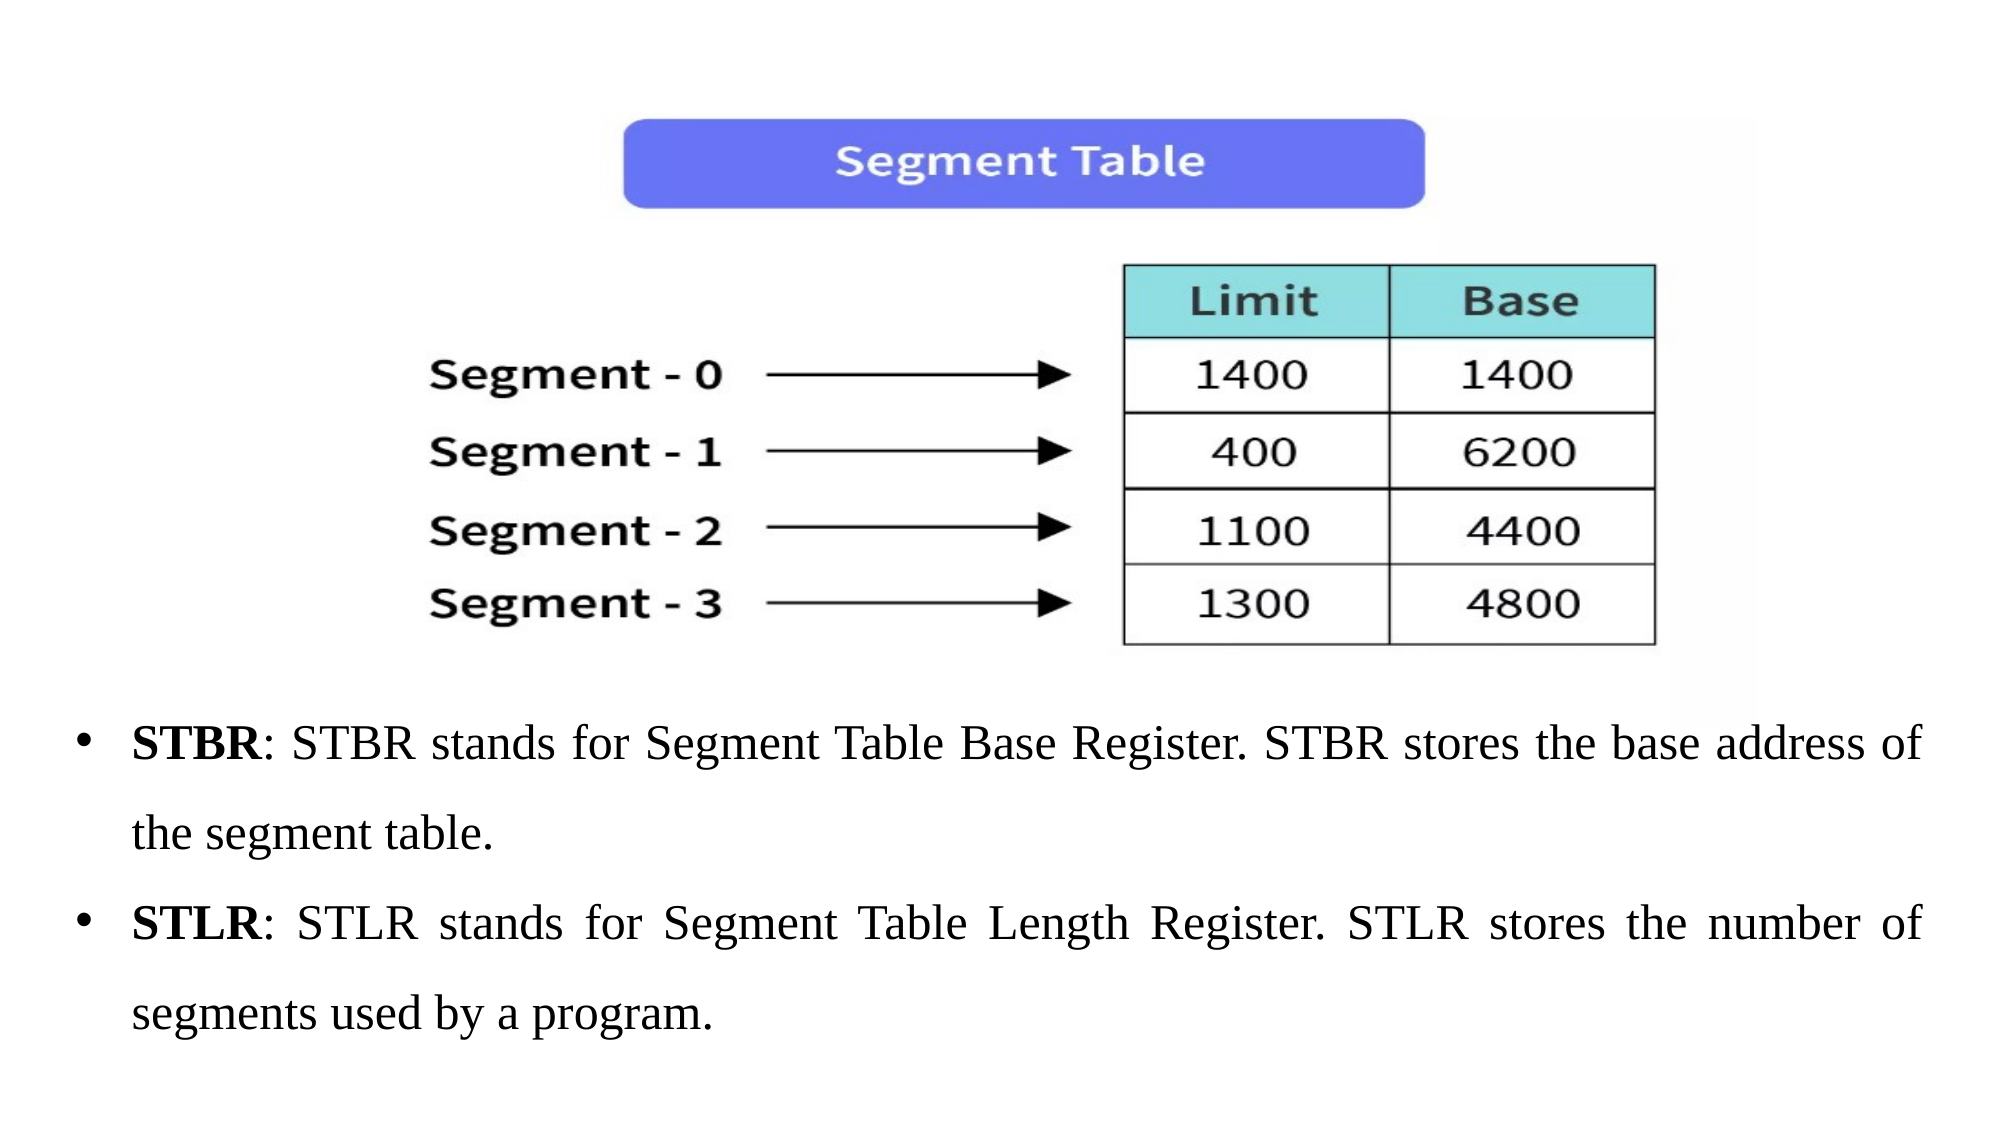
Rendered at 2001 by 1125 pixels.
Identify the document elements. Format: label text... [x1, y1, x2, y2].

picture [310, 24, 1758, 729]
text_box STBR: STBR stands for Segment Table Base Register. STBR stores the base address of the segment table. STLR: STLR stands for Segment Table Length Register. STLR stores the number of segments used by a program. [60, 671, 1940, 1047]
